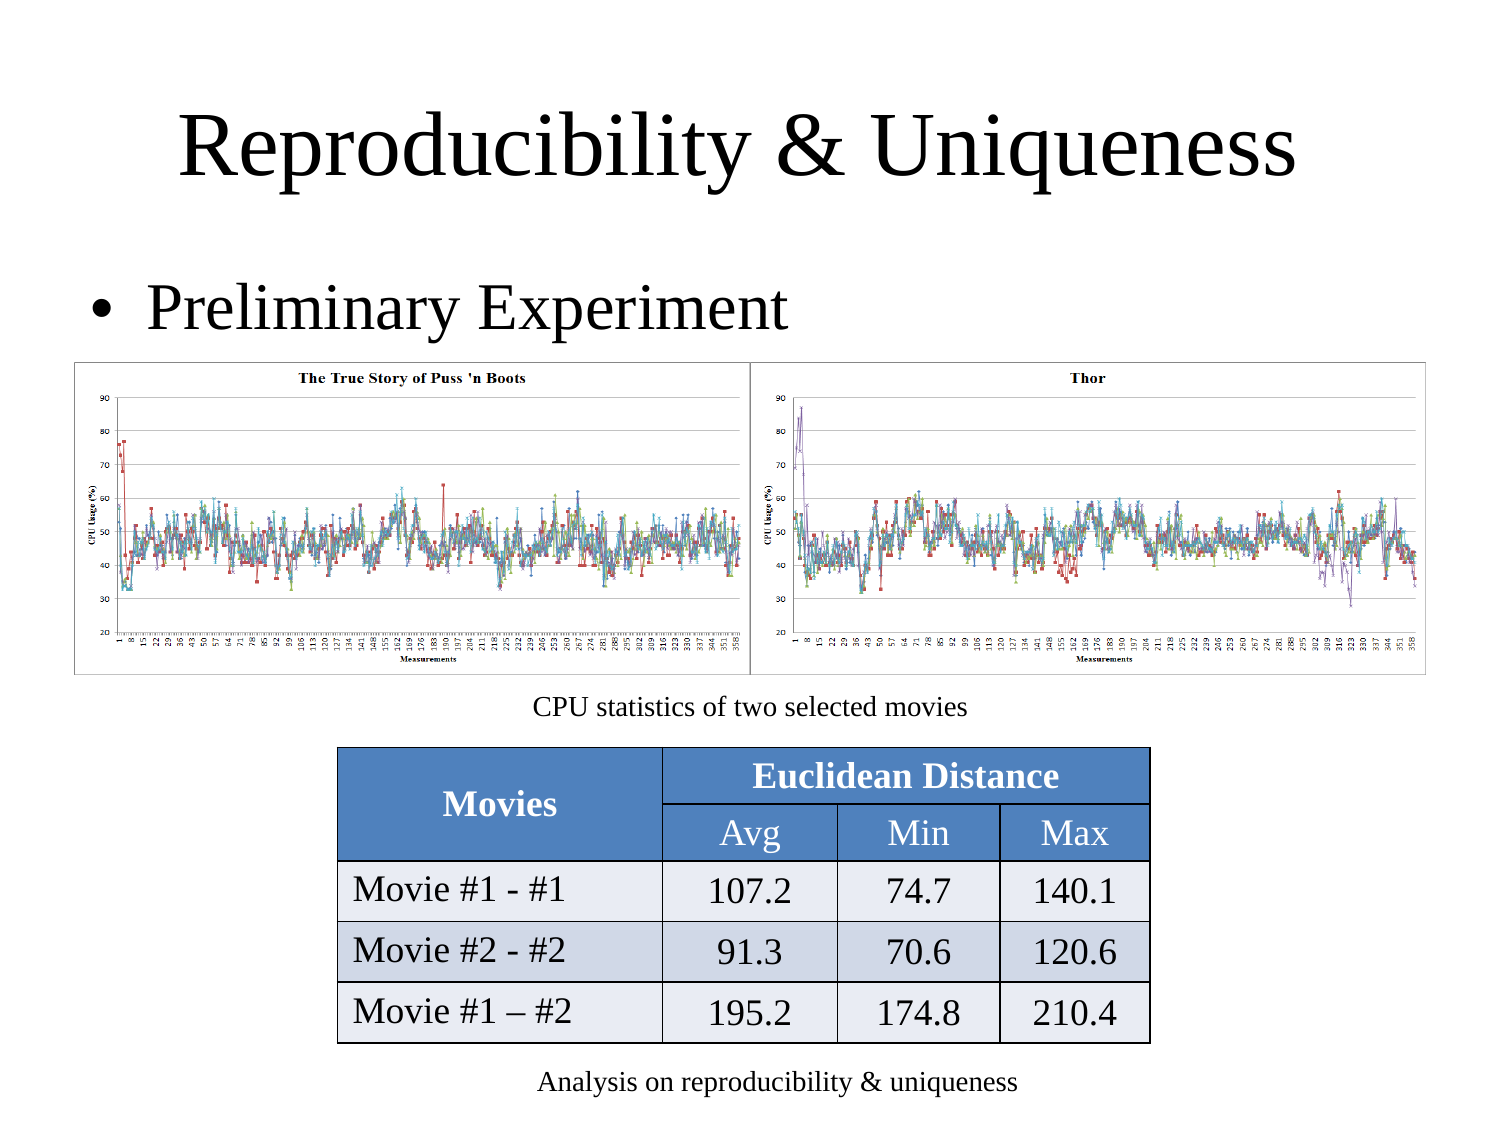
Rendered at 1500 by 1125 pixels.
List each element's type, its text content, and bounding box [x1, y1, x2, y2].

table_cell 174.8 [838, 1005, 999, 1042]
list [73, 362, 747, 676]
title Reproducibility & Uniqueness [75, 45, 1425, 233]
table_cell 195.2 [663, 1005, 837, 1042]
text_box Preliminary Experiment [74, 262, 1425, 361]
text_box Preliminary Experiment [74, 683, 1425, 1005]
text_box CPU statistics of two selected movies [517, 683, 984, 749]
picture [749, 362, 1426, 676]
table_cell Movie #1 – #2 [338, 1005, 662, 1042]
text_box Analysis on reproducibility & uniqueness [522, 1049, 1047, 1124]
table_cell 210.4 [1001, 1005, 1149, 1042]
